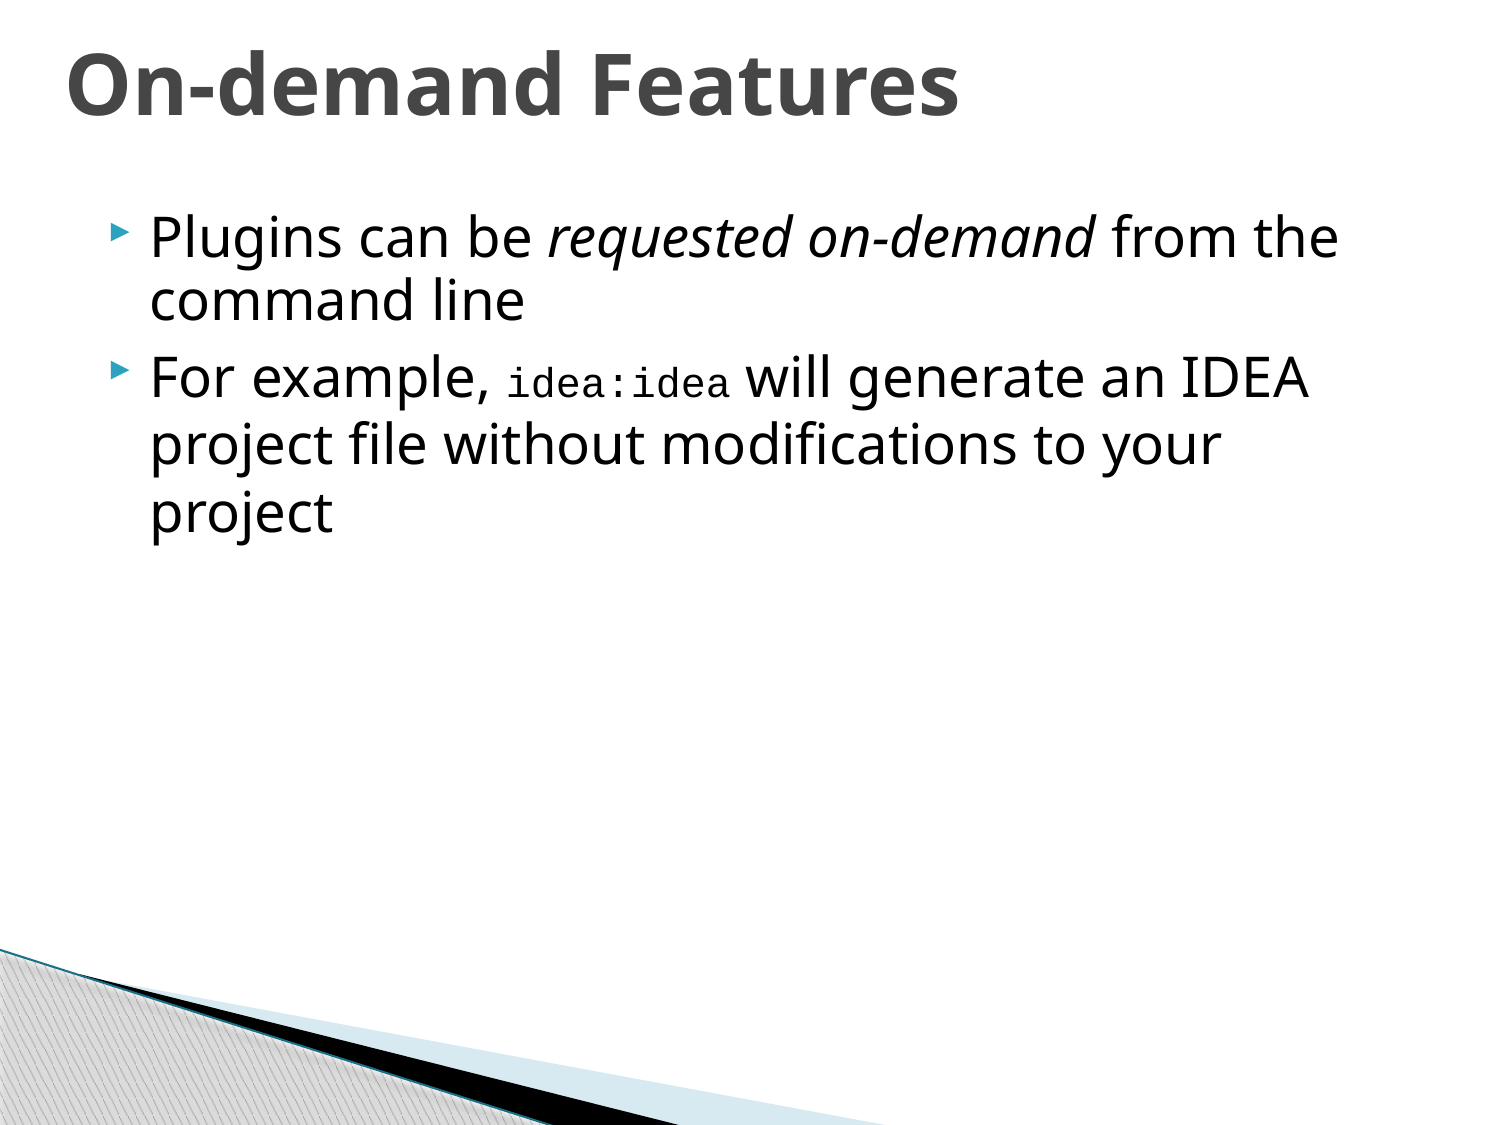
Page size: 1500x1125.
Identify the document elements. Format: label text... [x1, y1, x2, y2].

title On-demand Features [50, 12, 1175, 150]
list Plugins can be requested on-demand from the command line For example, idea:idea will generate an IDEA project file without modifications to your project [75, 200, 1425, 1000]
